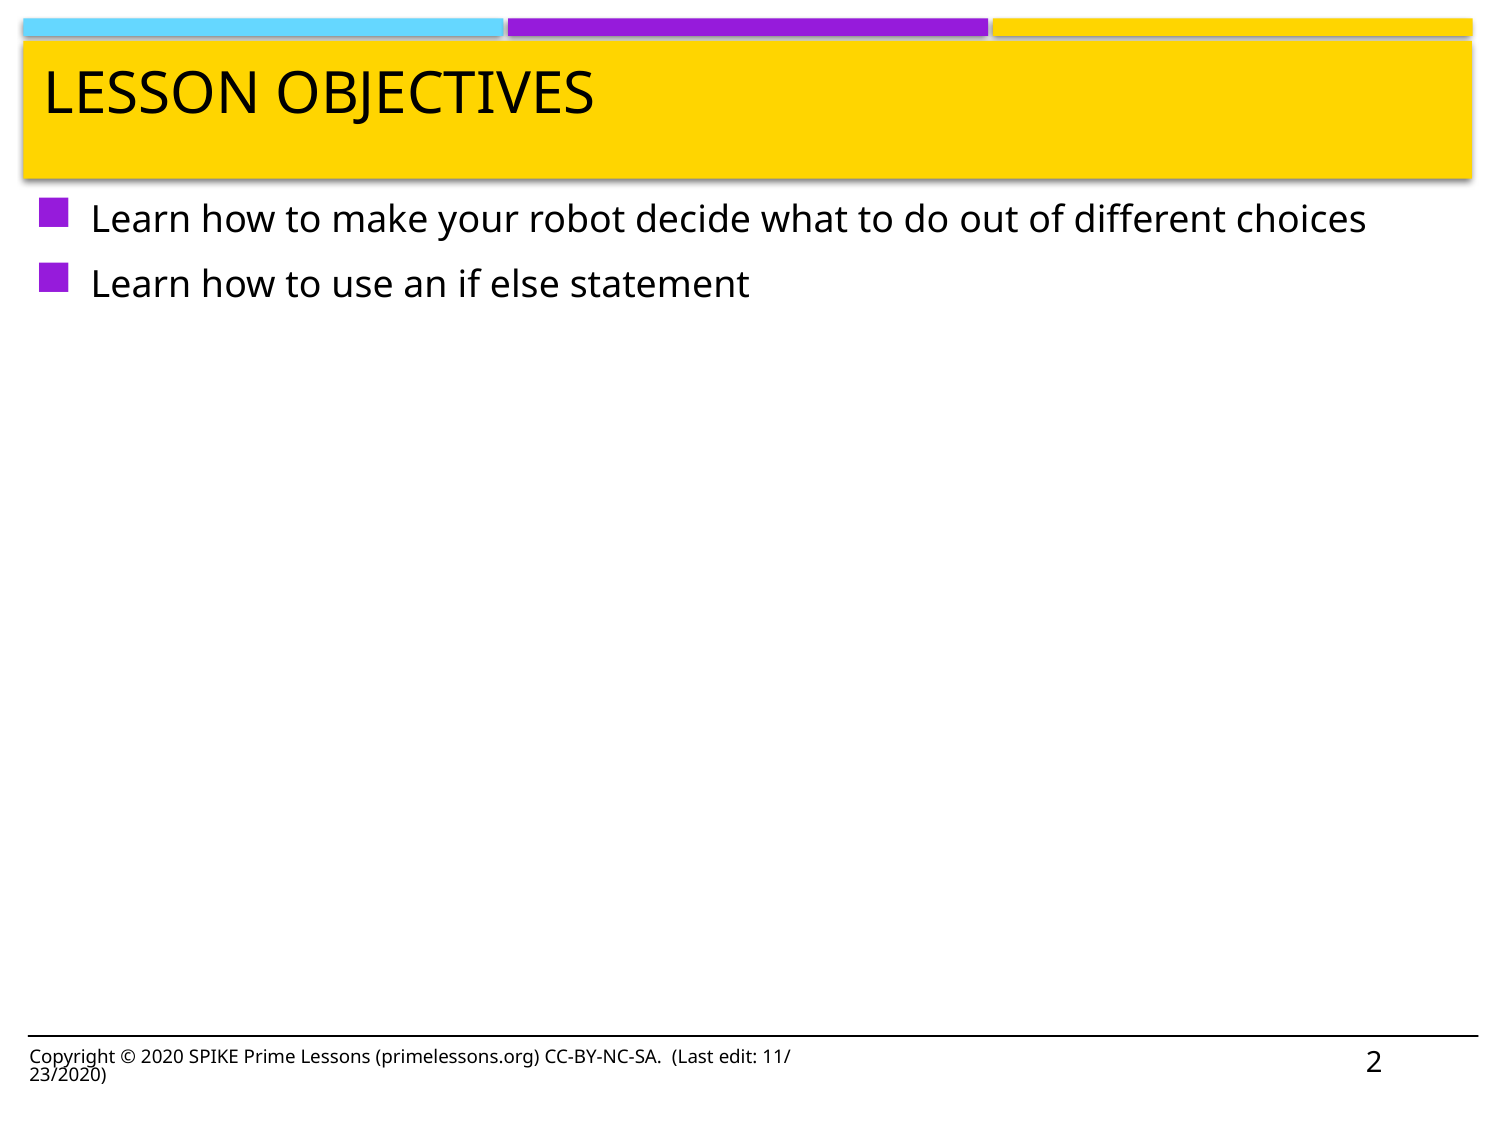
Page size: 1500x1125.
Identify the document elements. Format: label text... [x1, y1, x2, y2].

slide_number 2 [1351, 1036, 1478, 1097]
list Learn how to make your robot decide what to do out of different choices Learn how to use an if else statement [25, 187, 1475, 583]
title Lesson Objectives [28, 48, 1464, 172]
footer Copyright © 2020 SPIKE Prime Lessons (primelessons.org) CC-BY-NC-SA. (Last edit: 11/23/2020) [14, 1036, 814, 1097]
